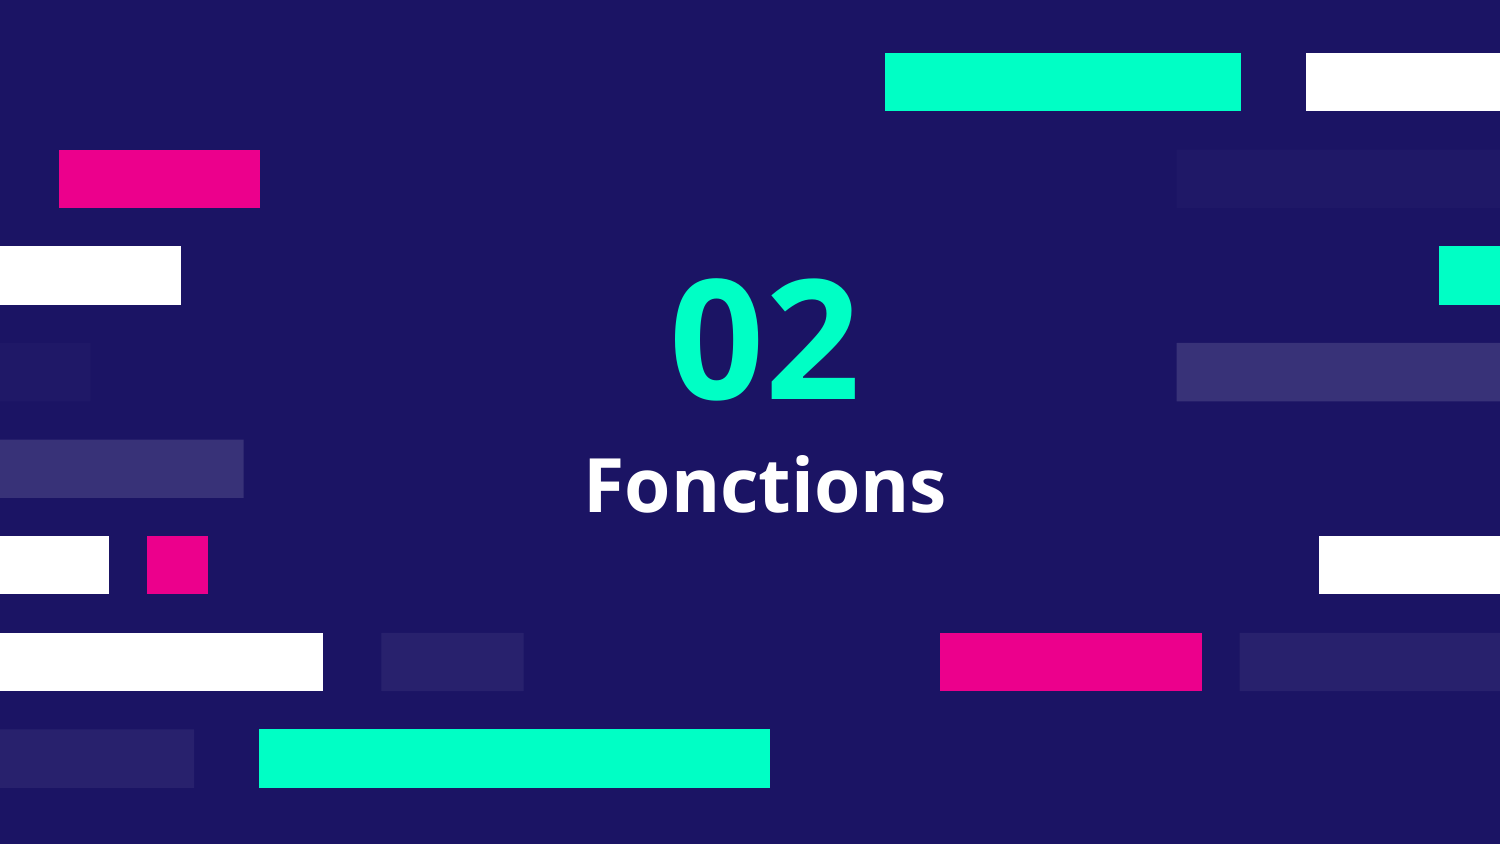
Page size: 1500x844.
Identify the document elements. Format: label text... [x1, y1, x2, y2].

title 02 [74, 352, 1457, 434]
title Fonctions [74, 445, 1457, 519]
